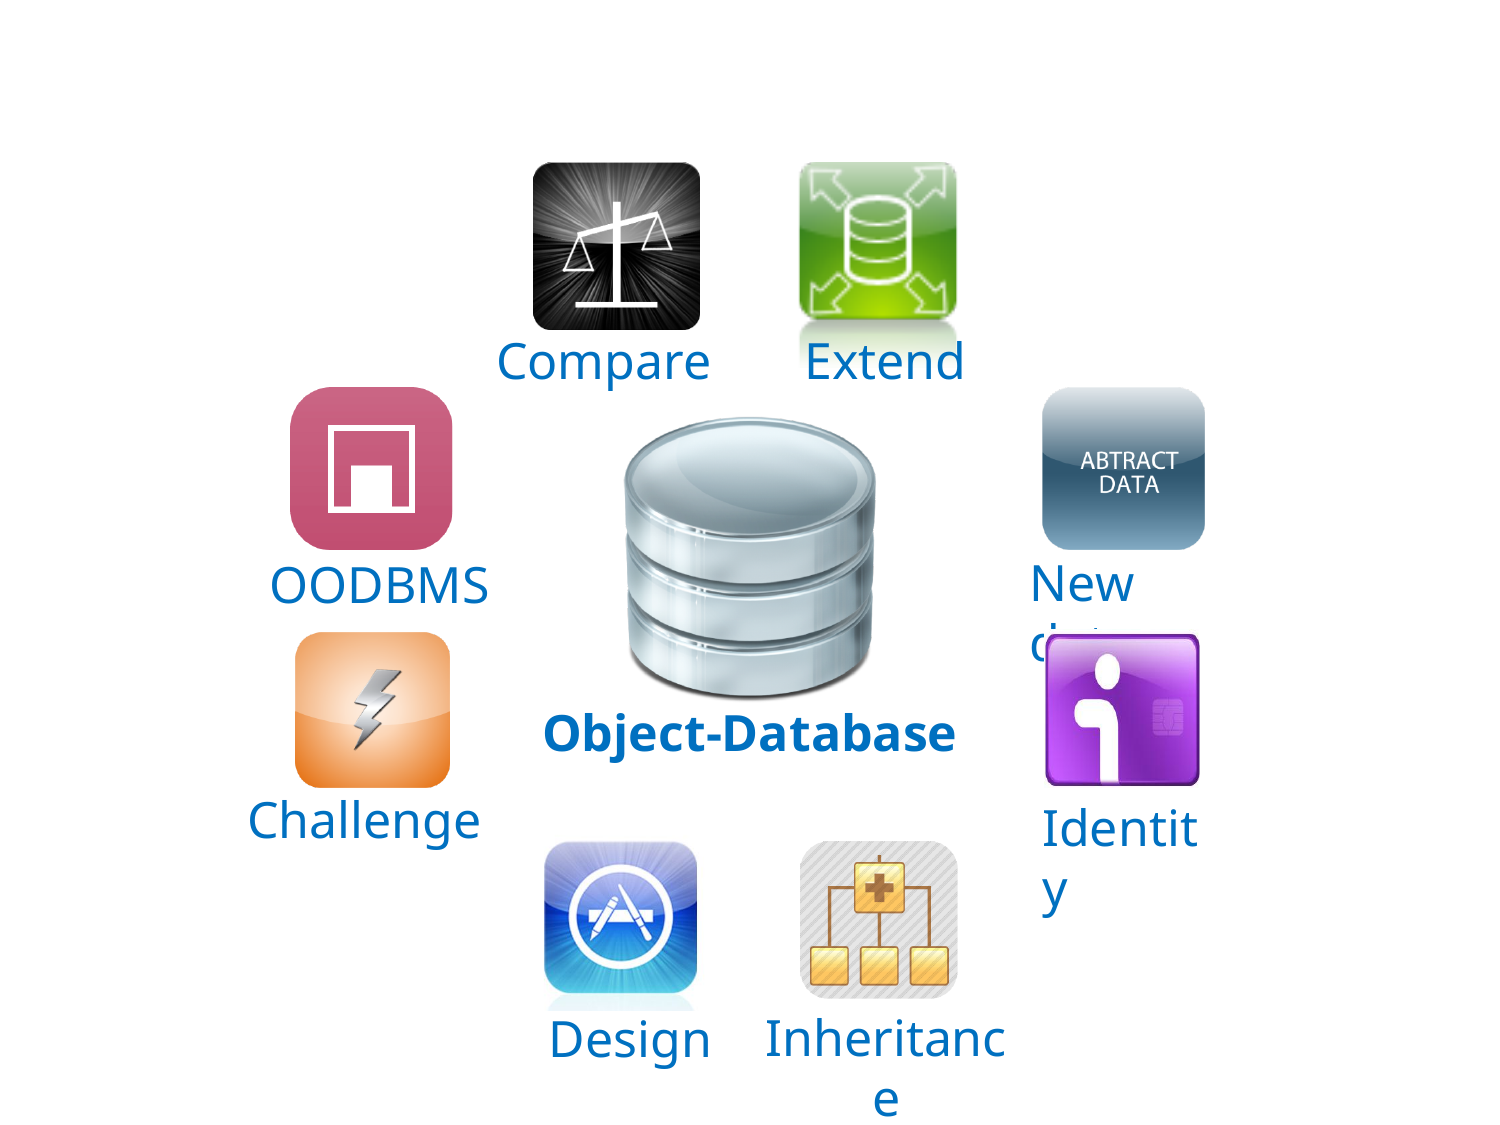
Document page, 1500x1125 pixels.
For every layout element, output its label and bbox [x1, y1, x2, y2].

text_box [512, 824, 738, 1076]
text_box [741, 841, 1036, 1076]
text_box [237, 387, 522, 623]
text_box [474, 162, 733, 398]
text_box [512, 412, 988, 770]
text_box [1014, 387, 1263, 620]
text_box [783, 162, 1003, 399]
text_box [1027, 629, 1238, 866]
text_box [224, 632, 505, 858]
